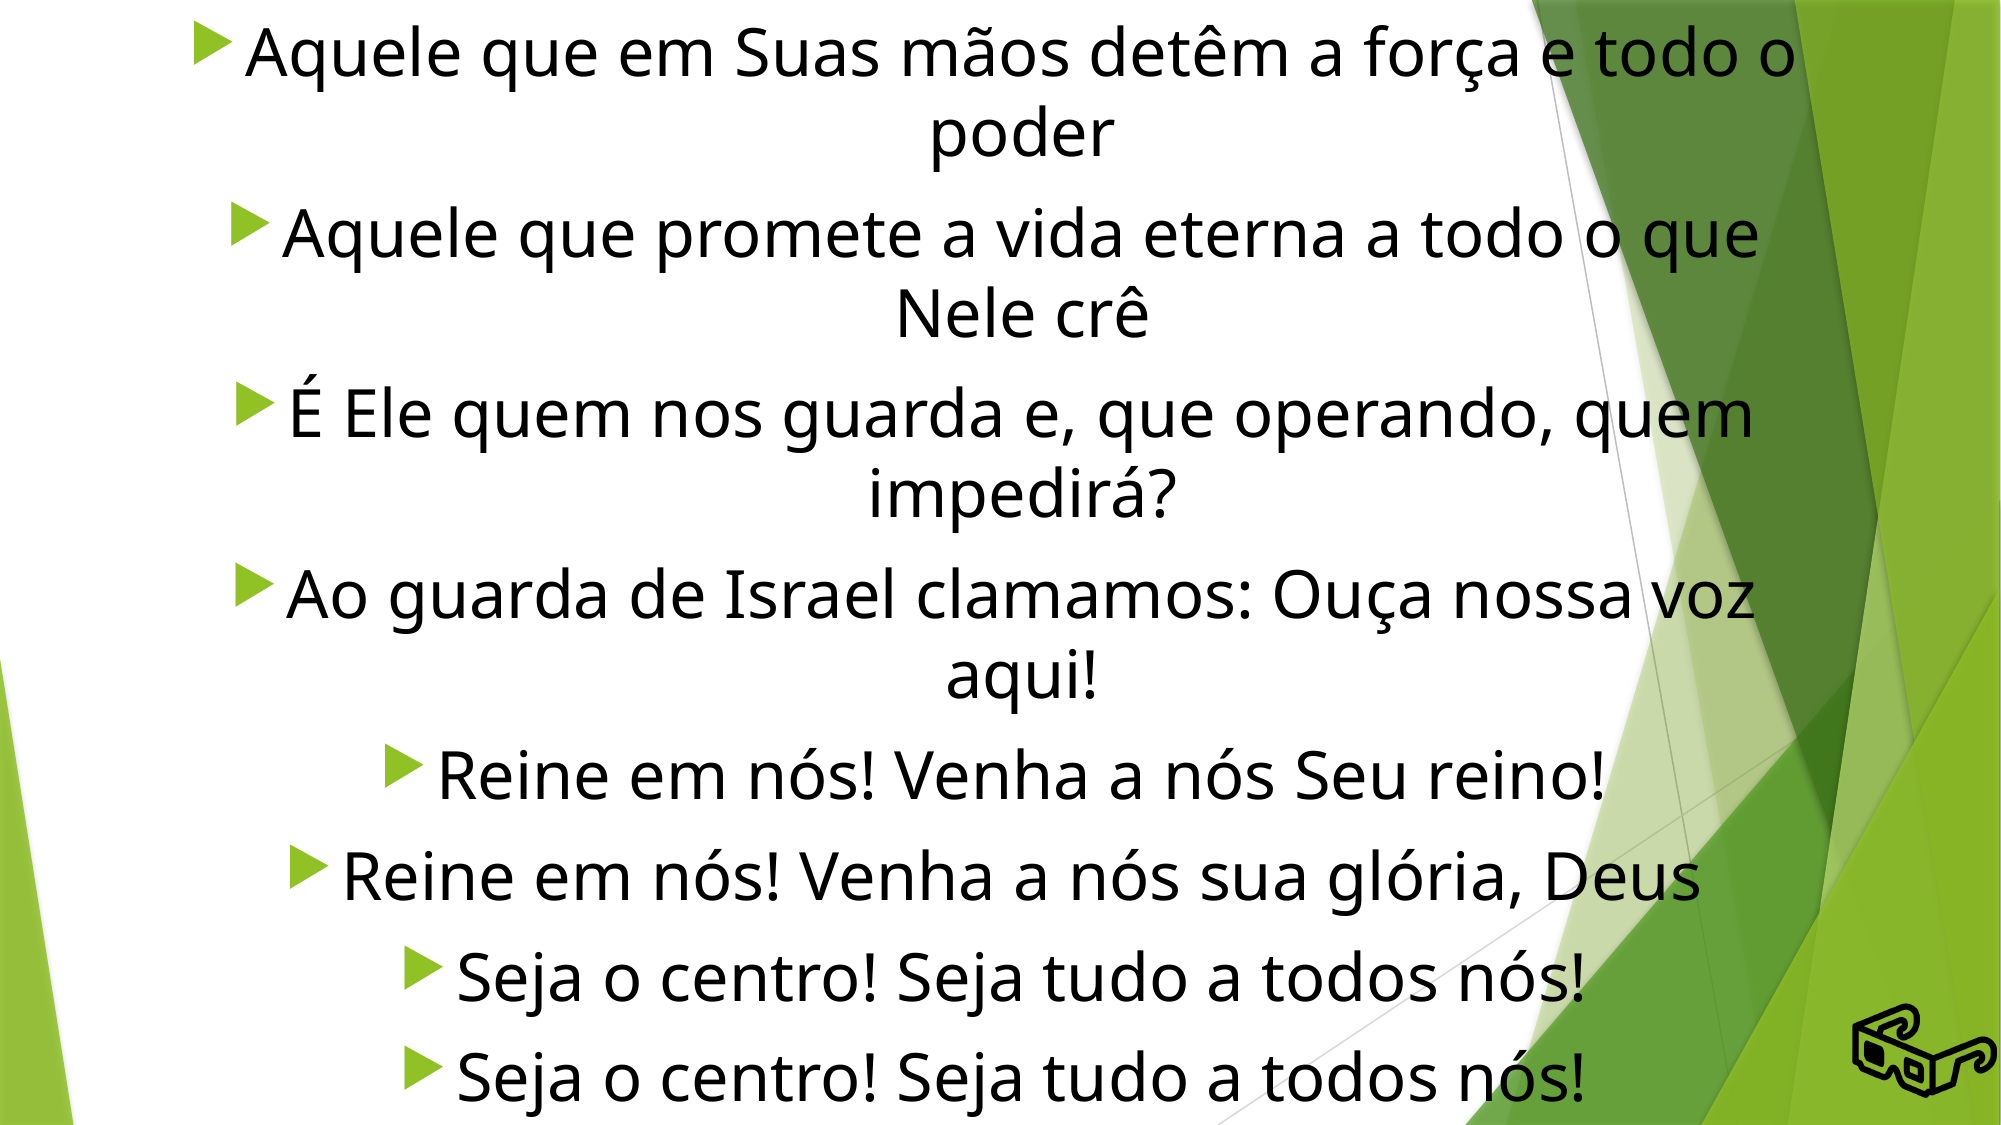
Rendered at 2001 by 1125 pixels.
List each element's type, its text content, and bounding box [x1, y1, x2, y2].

picture [1849, 974, 2000, 1125]
list Aquele que em Suas mãos detêm a força e todo o poder Aquele que promete a vida eterna a todo o que Nele crê É Ele quem nos guarda e, que operando, quem impedirá? Ao guarda de Israel clamamos: Ouça nossa voz aqui! Reine em nós! Venha a nós Seu reino! Reine em nós! Venha a nós sua glória, Deus Seja o centro! Seja tudo a todos nós! Seja o centro! Seja tudo a todos nós! [150, 164, 1840, 961]
